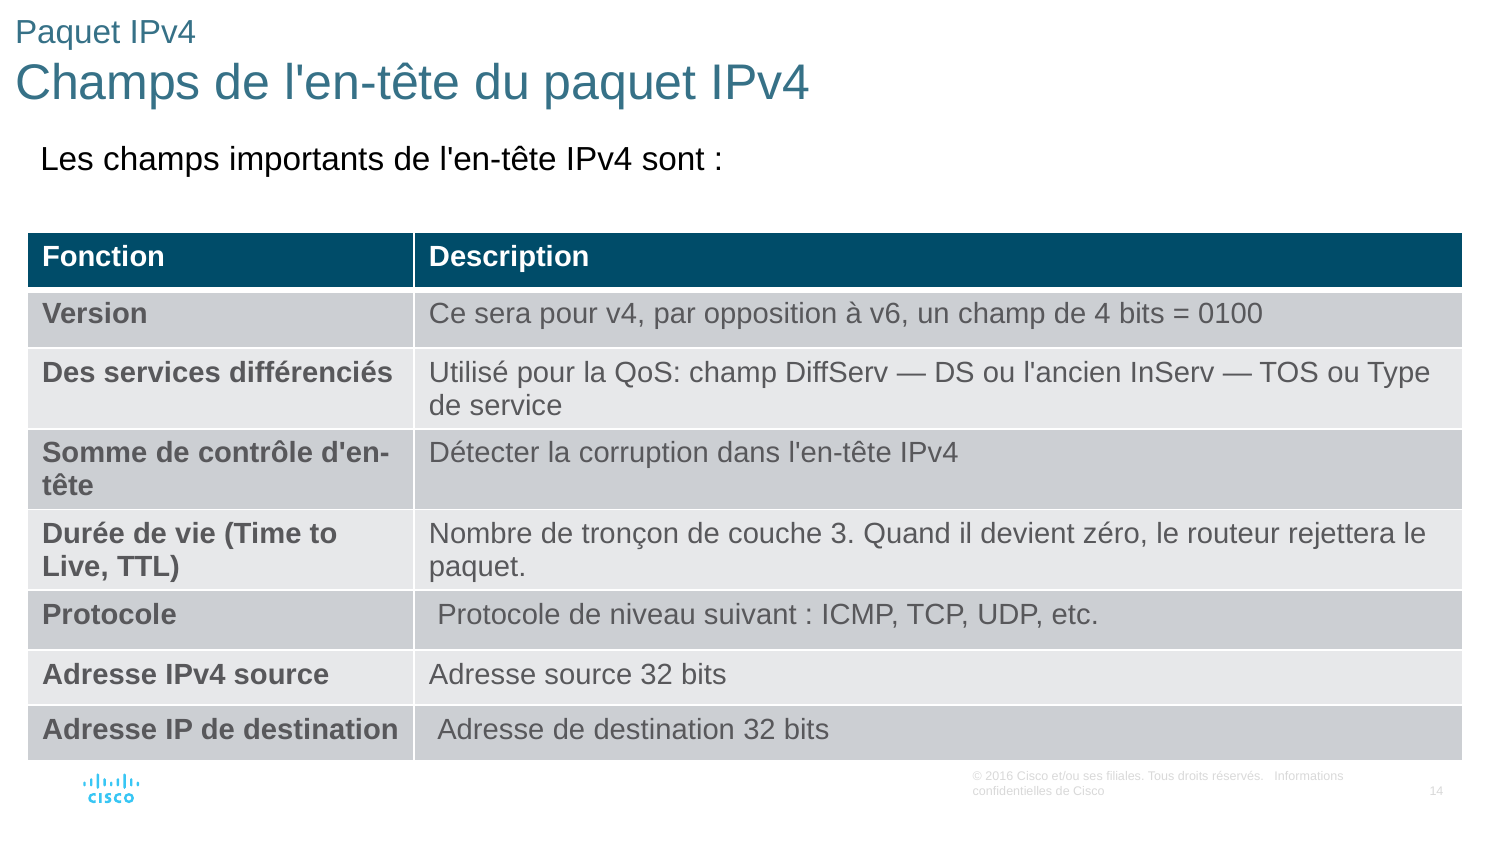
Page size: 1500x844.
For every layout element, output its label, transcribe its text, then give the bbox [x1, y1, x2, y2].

list Les champs importants de l'en-tête IPv4 sont : [25, 129, 1457, 219]
table_cell Version [28, 293, 413, 347]
table_cell Des services différenciés [28, 349, 413, 428]
table_cell Protocole de niveau suivant : ICMP, TCP, UDP, etc. [415, 591, 1462, 649]
table_cell Durée de vie (Time to Live, TTL) [28, 510, 413, 589]
table_header Description [415, 233, 1462, 287]
table_cell Adresse de destination 32 bits [415, 706, 1462, 760]
table_cell Adresse IPv4 source [28, 651, 413, 704]
table_cell Adresse IP de destination [28, 706, 413, 760]
table_cell Somme de contrôle d'en-tête [28, 430, 413, 509]
title Paquet IPv4 Champs de l'en-tête du paquet IPv4 [0, 0, 1500, 120]
table_cell Détecter la corruption dans l'en-tête IPv4 [415, 430, 1462, 509]
table_cell Ce sera pour v4, par opposition à v6, un champ de 4 bits = 0100 [415, 293, 1462, 347]
table_cell Nombre de tronçon de couche 3. Quand il devient zéro, le routeur rejettera le paquet. [415, 510, 1462, 589]
table_cell Adresse source 32 bits [415, 651, 1462, 704]
table_cell Protocole [28, 591, 413, 649]
table_header Fonction [28, 233, 413, 287]
table_cell Utilisé pour la QoS: champ DiffServ — DS ou l'ancien InServ — TOS ou Type de service [415, 349, 1462, 428]
